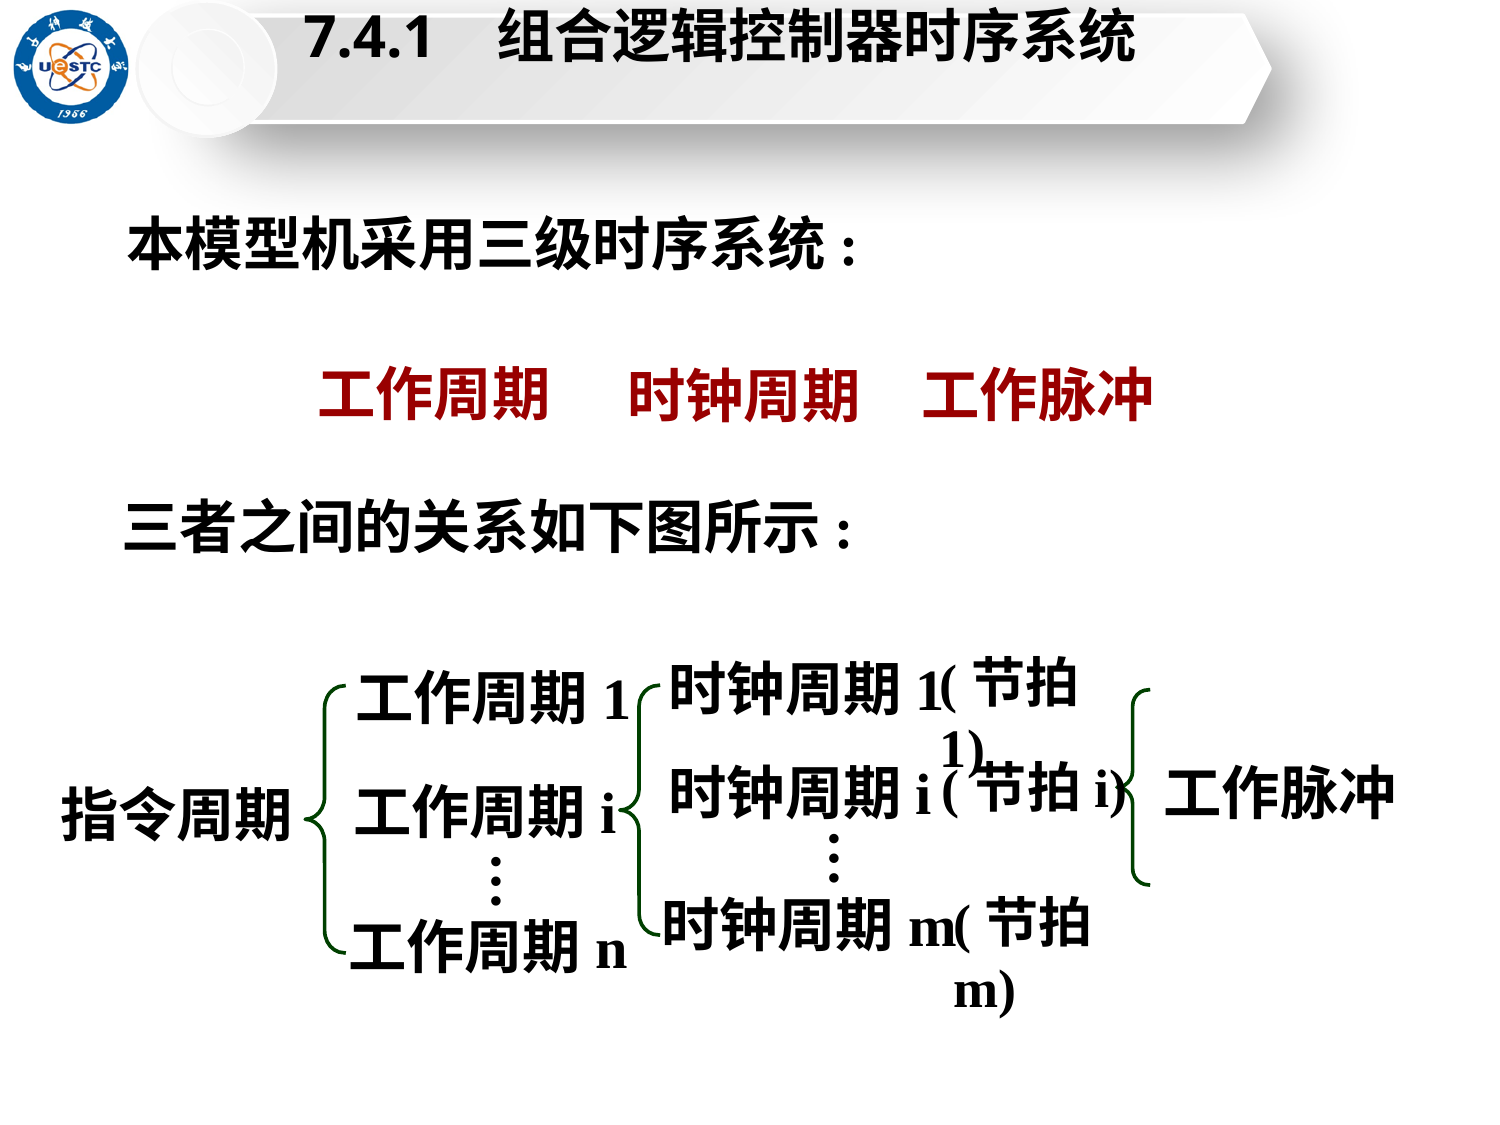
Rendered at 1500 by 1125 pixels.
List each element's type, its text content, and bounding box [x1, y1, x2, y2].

picture [6, 8, 135, 126]
text_box 时钟周期 [612, 351, 913, 437]
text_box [304, 653, 669, 988]
text_box 三者之间的关系如下图所示: [106, 483, 901, 568]
text_box 指令周期 [45, 771, 299, 856]
text_box 本模型机采用三级时序系统: [112, 196, 1458, 285]
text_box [619, 640, 1168, 967]
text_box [135, 0, 1270, 138]
text_box 工作脉冲 [907, 350, 1232, 436]
text_box 工作周期 [302, 349, 608, 435]
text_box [1173, 689, 1482, 886]
